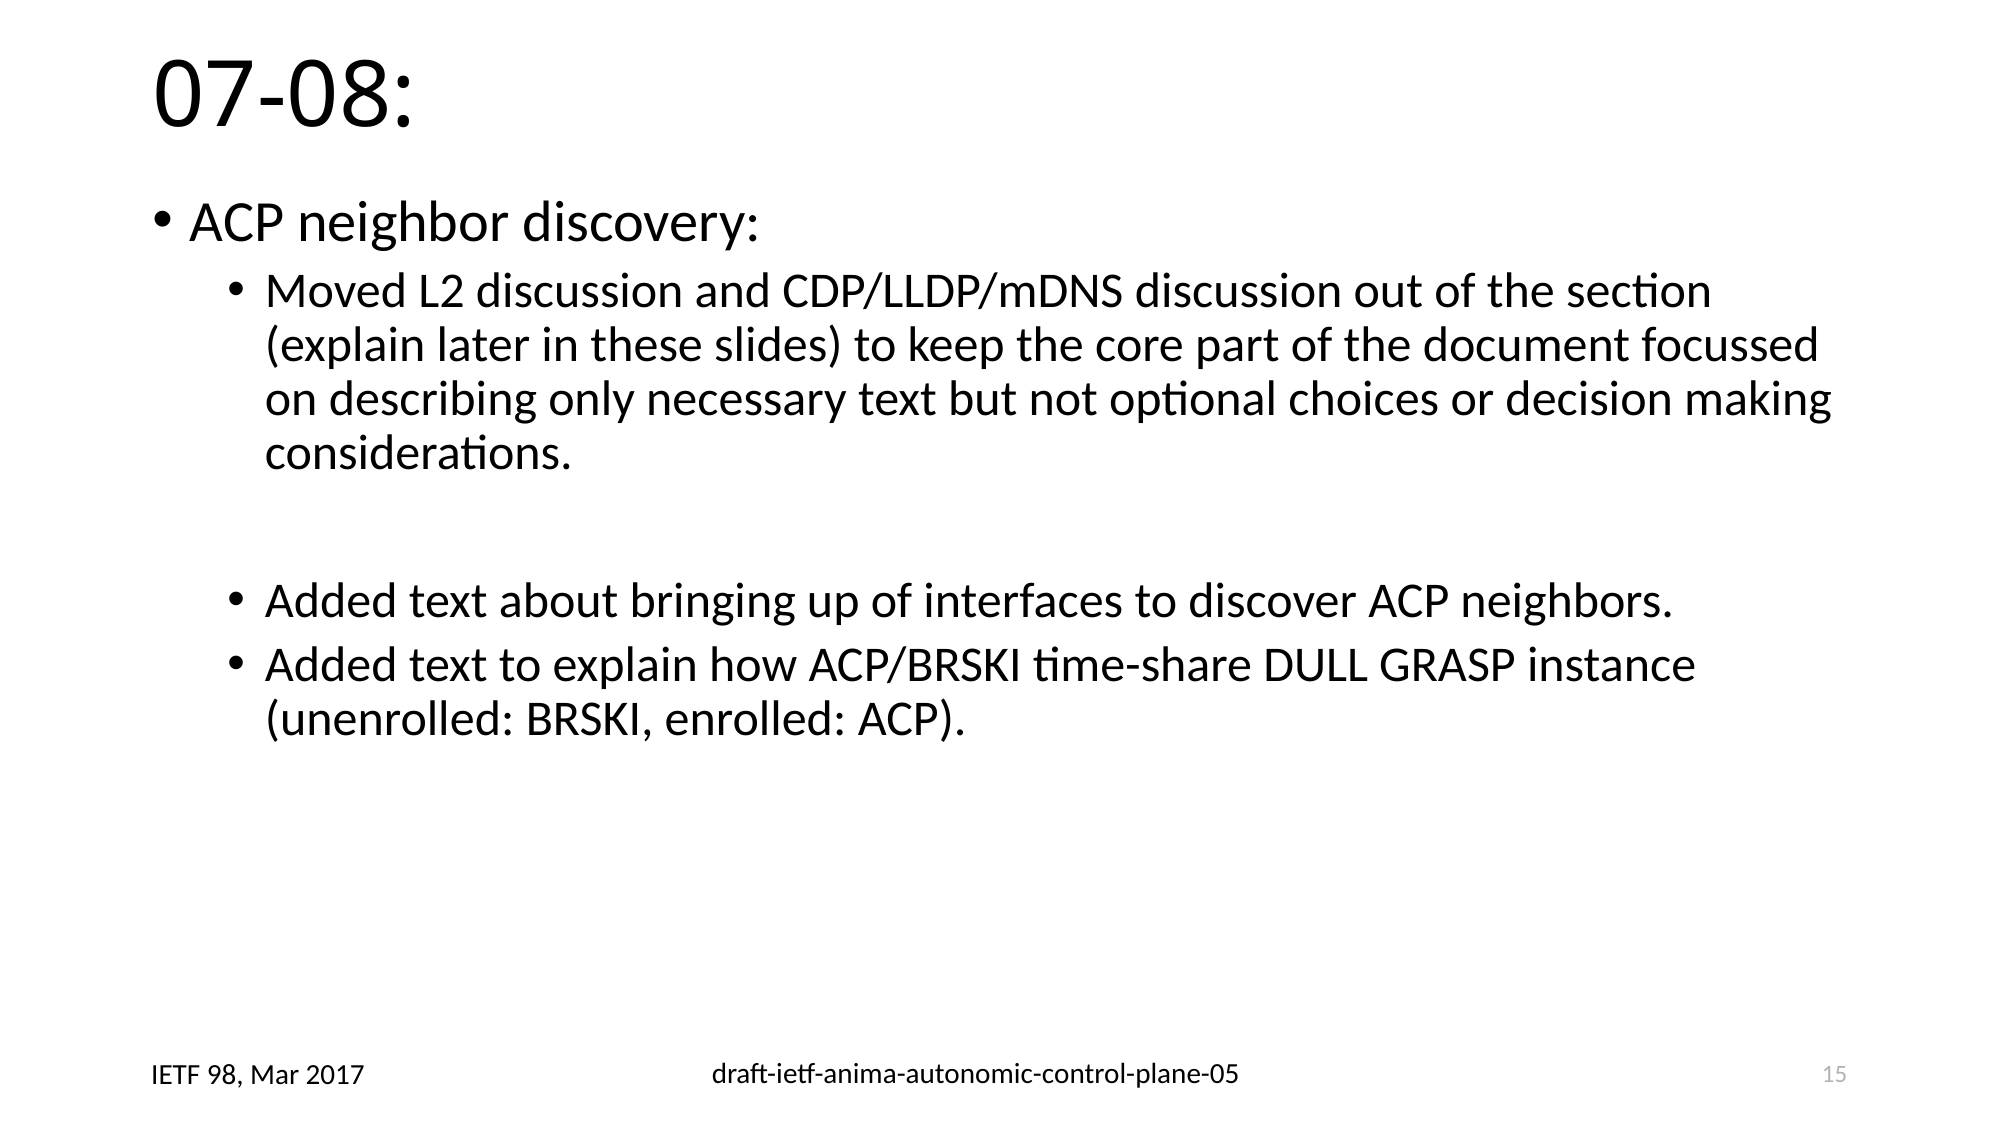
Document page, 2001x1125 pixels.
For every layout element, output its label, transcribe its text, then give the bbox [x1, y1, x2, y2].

slide_number 15 [1412, 1042, 1863, 1103]
list ACP neighbor discovery: Moved L2 discussion and CDP/LLDP/mDNS discussion out of the section (explain later in these slides) to keep the core part of the document focussed on describing only necessary text but not optional choices or decision making considerations. Added text about bringing up of interfaces to discover ACP neighbors. Added text to explain how ACP/BRSKI time-share DULL GRASP instance (unenrolled: BRSKI, enrolled: ACP). [137, 183, 1863, 1014]
title 07-08: [137, 29, 1863, 165]
